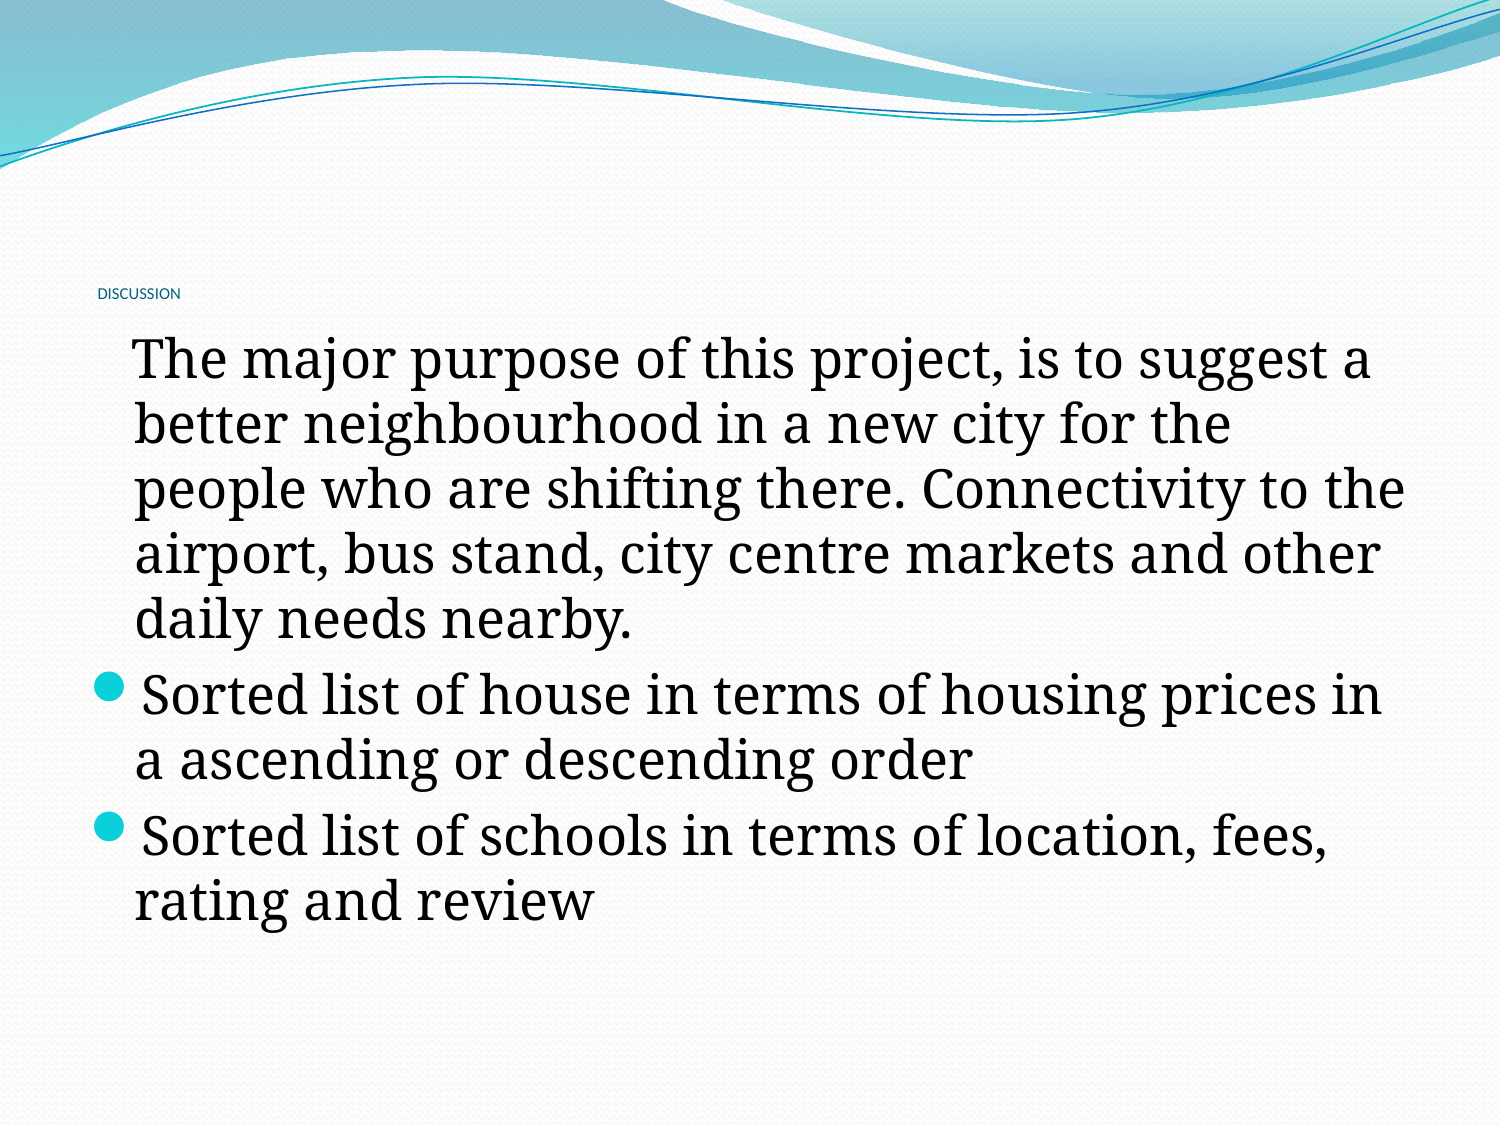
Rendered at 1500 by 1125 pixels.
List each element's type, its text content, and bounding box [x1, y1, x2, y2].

list The major purpose of this project, is to suggest a better neighbourhood in a new city for the people who are shifting there. Connectivity to the airport, bus stand, city centre markets and other daily needs nearby. Sorted list of house in terms of housing prices in a ascending or descending order Sorted list of schools in terms of location, fees, rating and review [75, 317, 1425, 1038]
title DISCUSSION [75, 115, 1425, 303]
